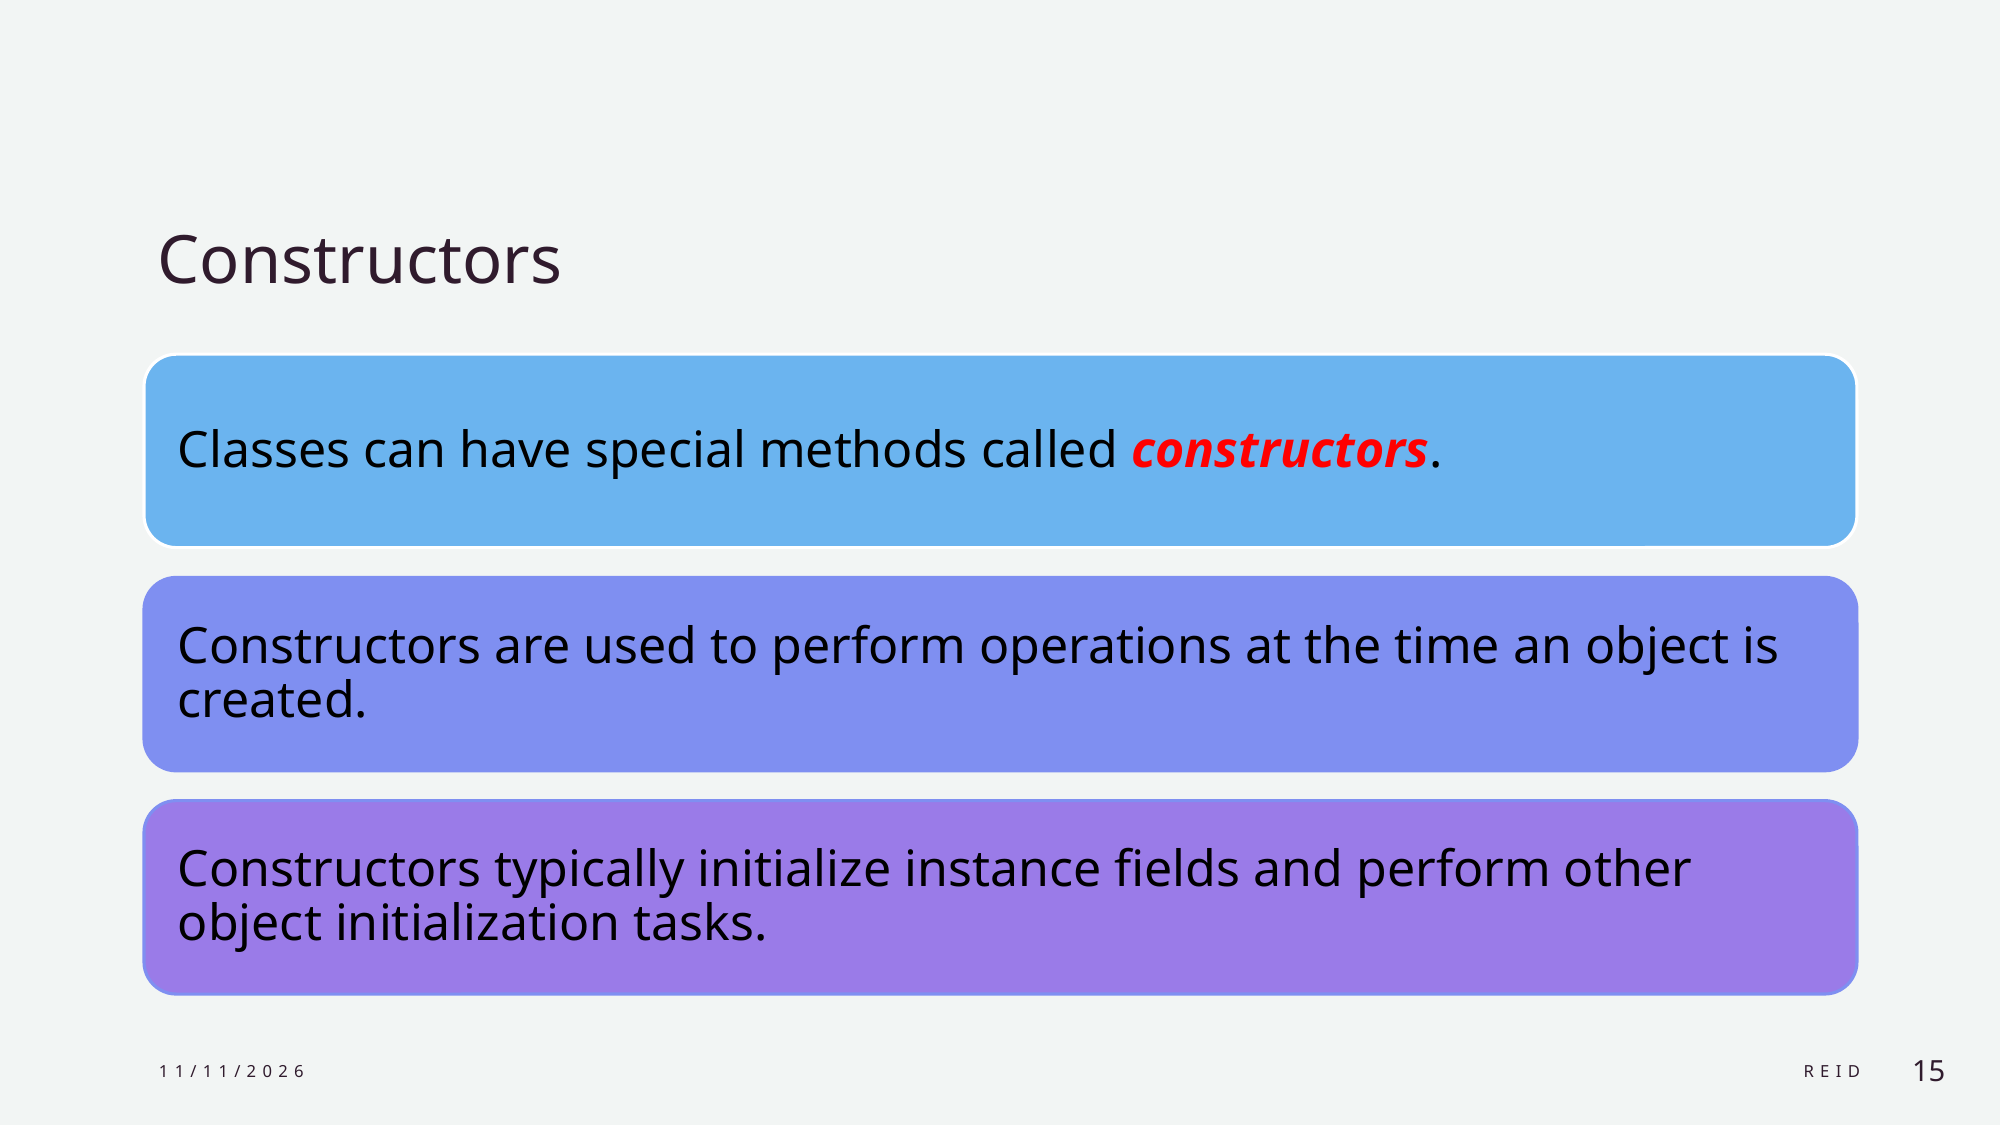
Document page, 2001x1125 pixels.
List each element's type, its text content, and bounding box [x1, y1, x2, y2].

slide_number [143, 1042, 594, 1103]
title Constructors [142, 96, 1858, 305]
slide_number 15 [1875, 1042, 1961, 1103]
footer Reid [1170, 1042, 1875, 1103]
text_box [143, 353, 1858, 995]
